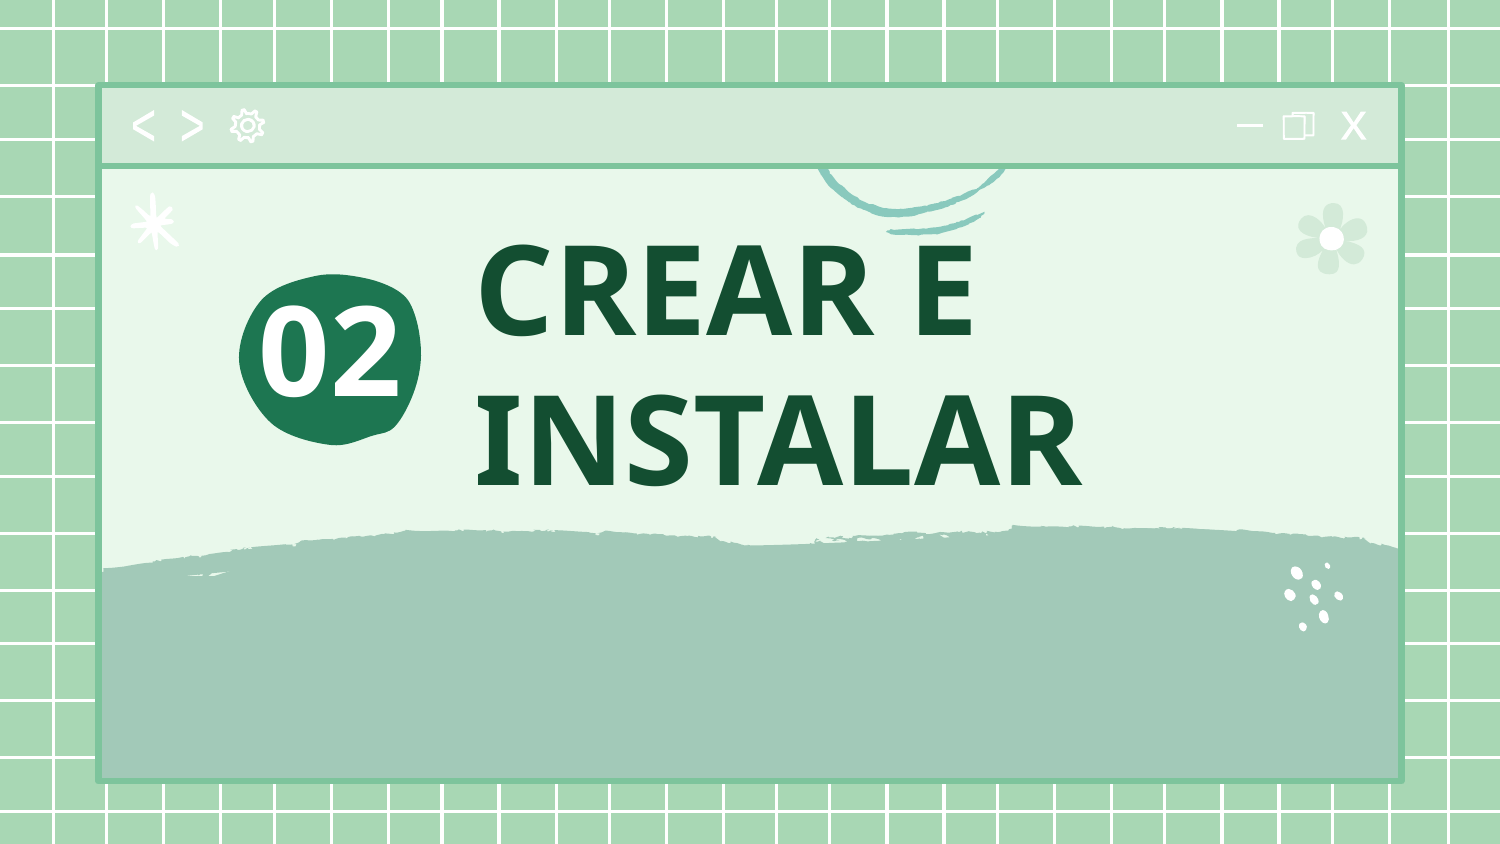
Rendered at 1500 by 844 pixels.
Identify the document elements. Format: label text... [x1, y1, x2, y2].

title CREAR E INSTALAR [474, 278, 1262, 441]
text_box [256, 405, 409, 446]
text_box [276, 274, 395, 289]
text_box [1283, 562, 1344, 632]
title 02 [238, 289, 422, 405]
